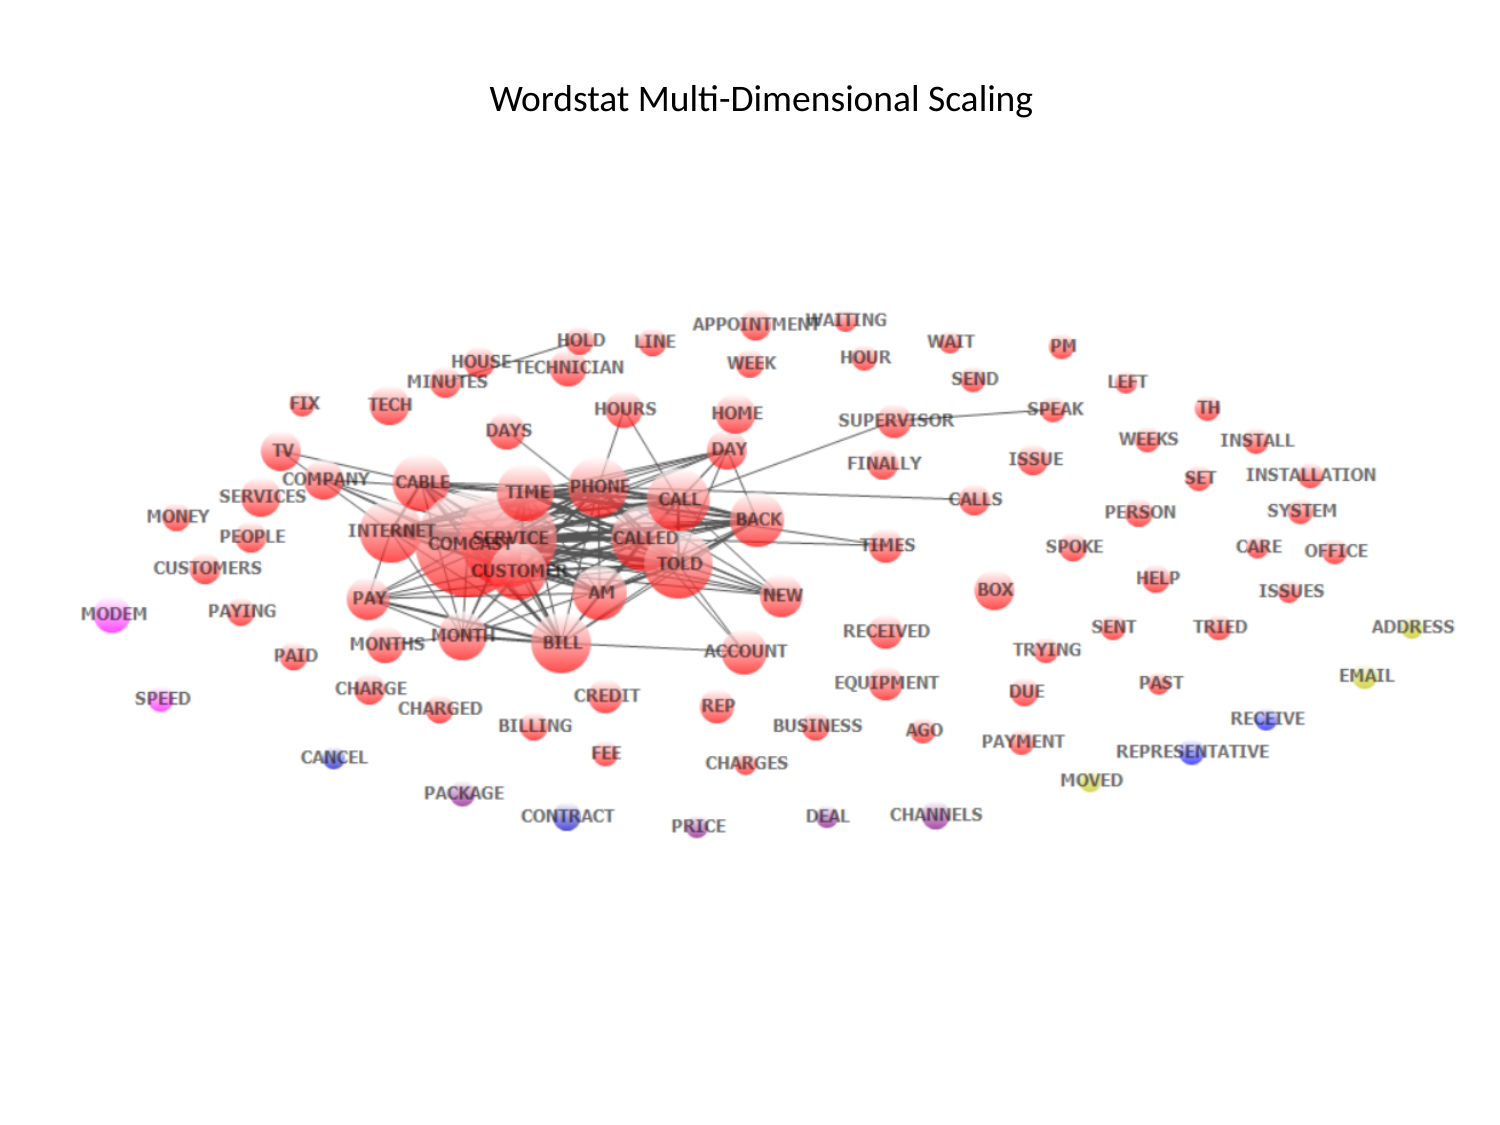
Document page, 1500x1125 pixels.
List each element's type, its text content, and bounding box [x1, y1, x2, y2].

picture [0, 253, 1500, 872]
text_box Wordstat Multi-Dimensional Scaling [182, 66, 1341, 127]
